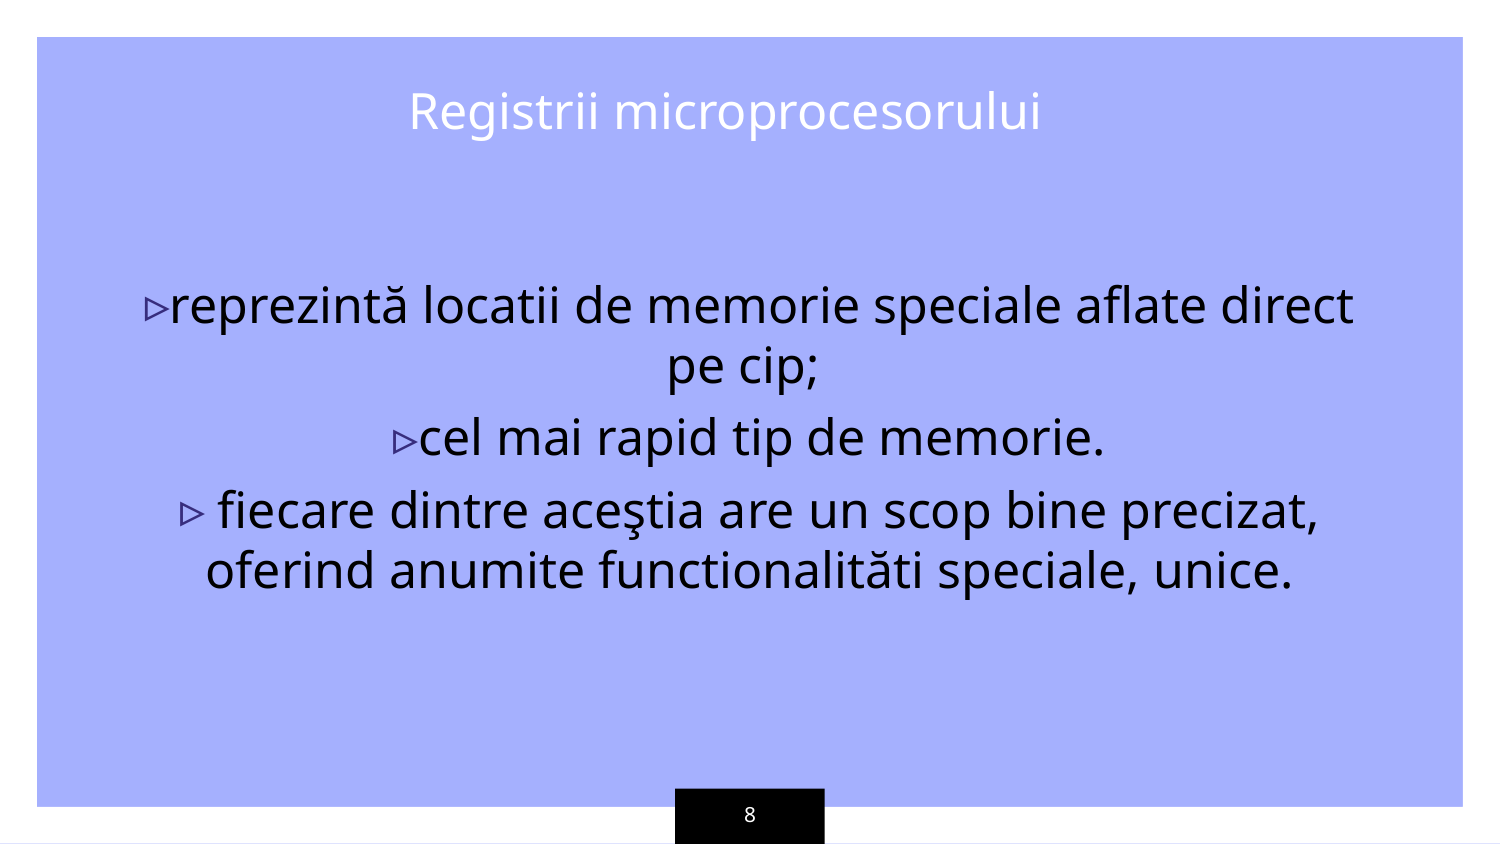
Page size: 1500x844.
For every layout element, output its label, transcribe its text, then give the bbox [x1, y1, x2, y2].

slide_number 8 [675, 788, 825, 844]
subtitle reprezintă locatii de memorie speciale aflate direct pe cip; cel mai rapid tip de memorie. fiecare dintre aceştia are un scop bine precizat, oferind anumite functionalităti speciale, unice. [112, 185, 1388, 659]
title Registrii microprocesorului [88, 114, 1364, 155]
